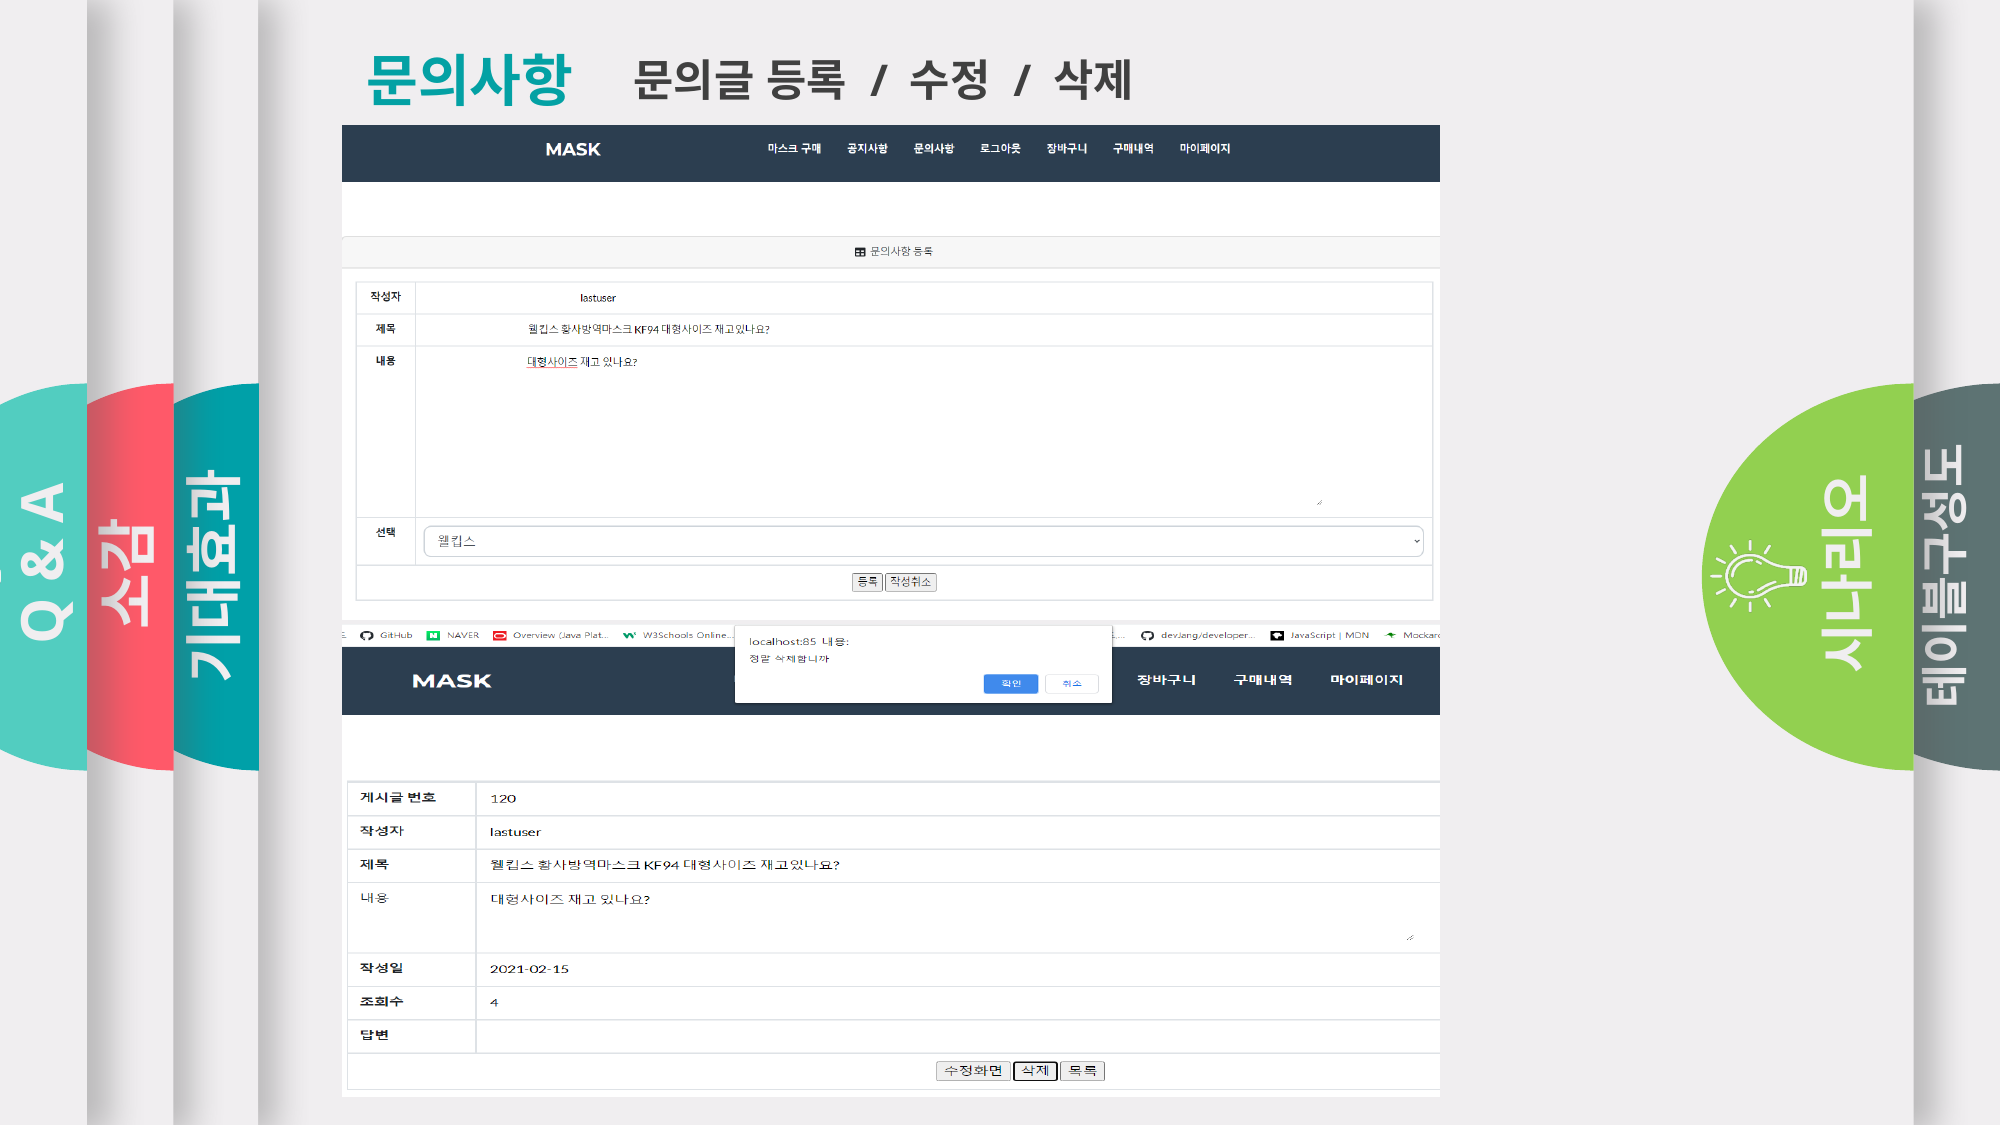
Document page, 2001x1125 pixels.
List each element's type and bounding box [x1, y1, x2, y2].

text_box [259, 0, 1914, 1125]
text_box [87, 0, 174, 1125]
text_box [174, 0, 259, 1125]
text_box [1914, 0, 2000, 1125]
text_box [0, 0, 87, 1125]
picture [342, 125, 1440, 620]
picture [342, 624, 1440, 1098]
